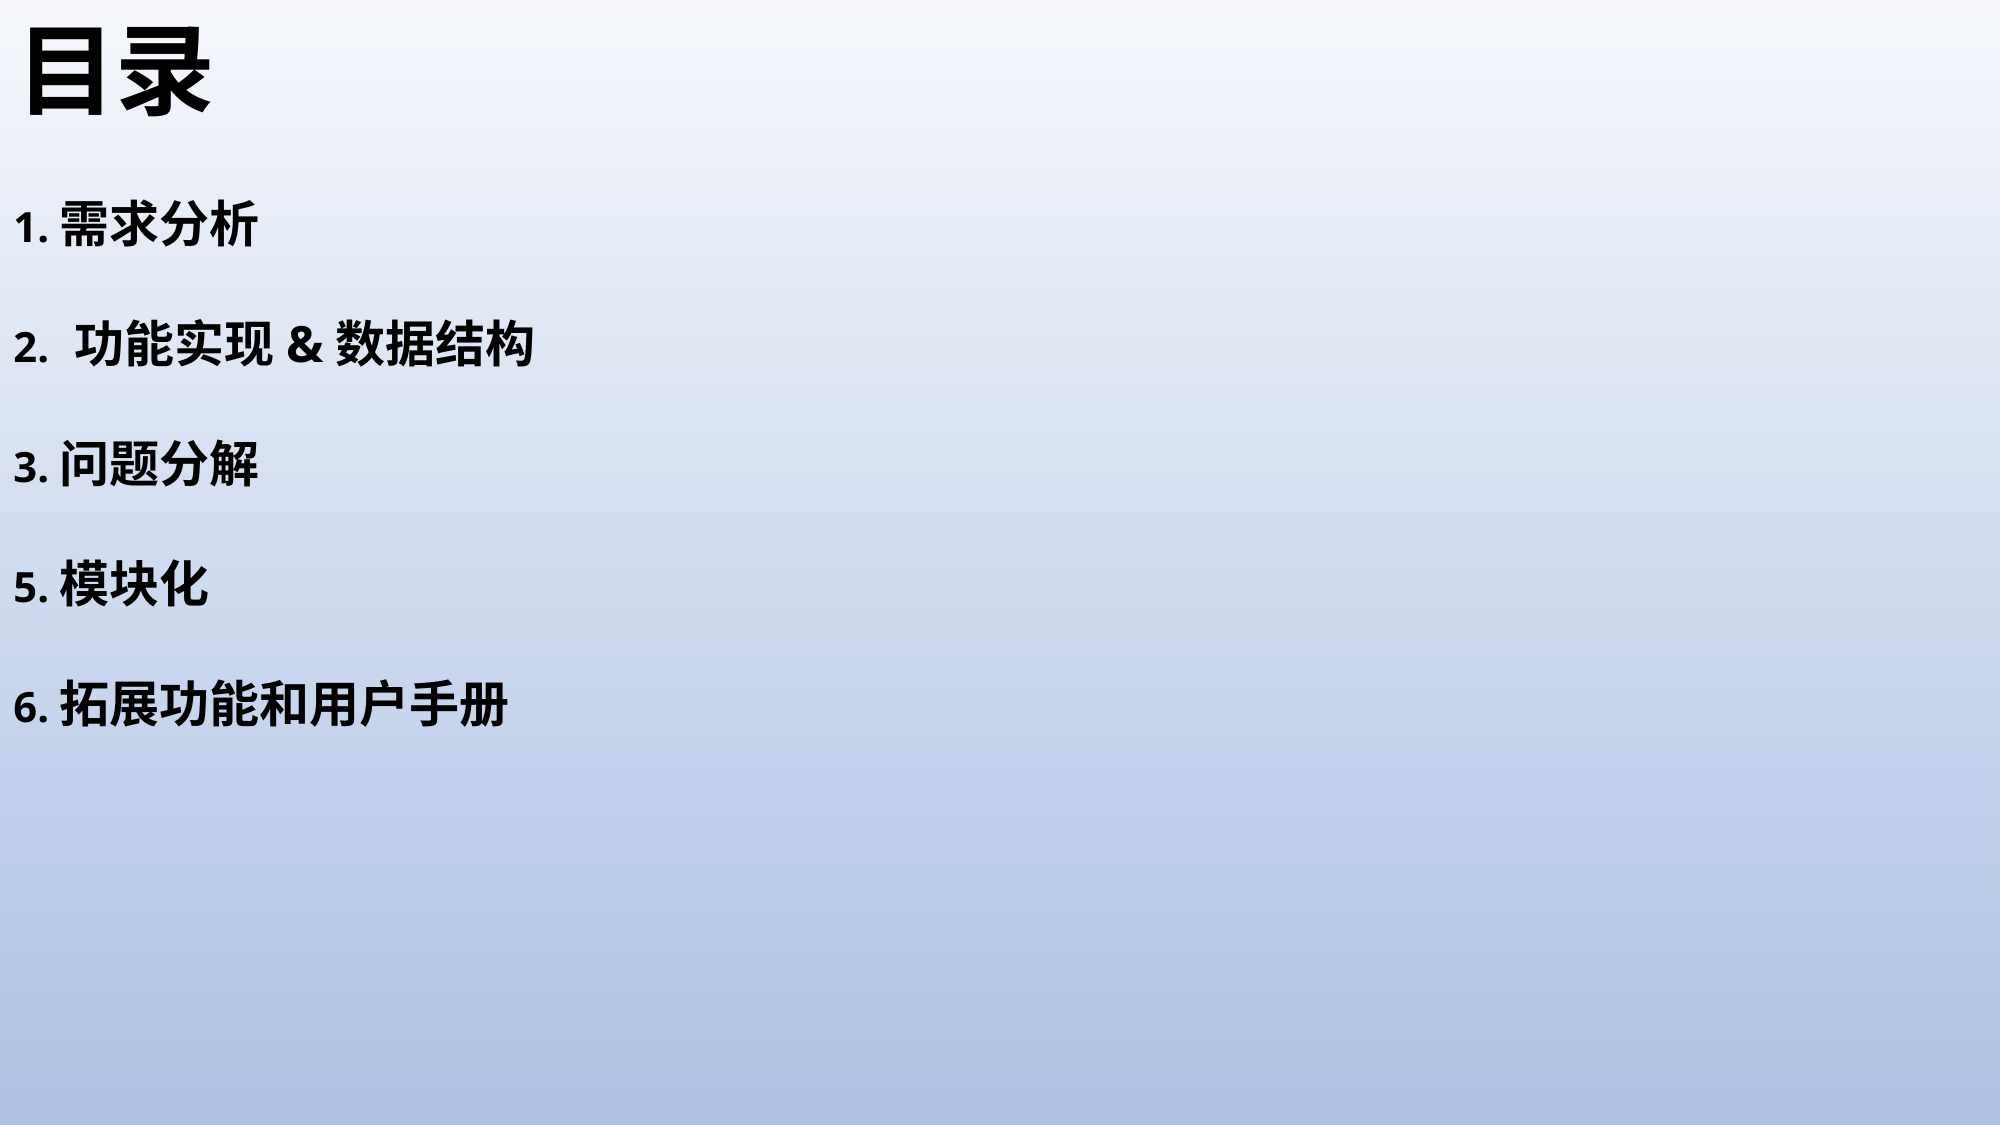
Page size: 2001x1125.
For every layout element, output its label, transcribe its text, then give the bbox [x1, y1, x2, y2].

text_box 1.需求分析 2. 功能实现&数据结构 3.问题分解 5.模块化 6.拓展功能和用户手册 [0, 185, 551, 741]
text_box 目录 [1, 0, 231, 135]
